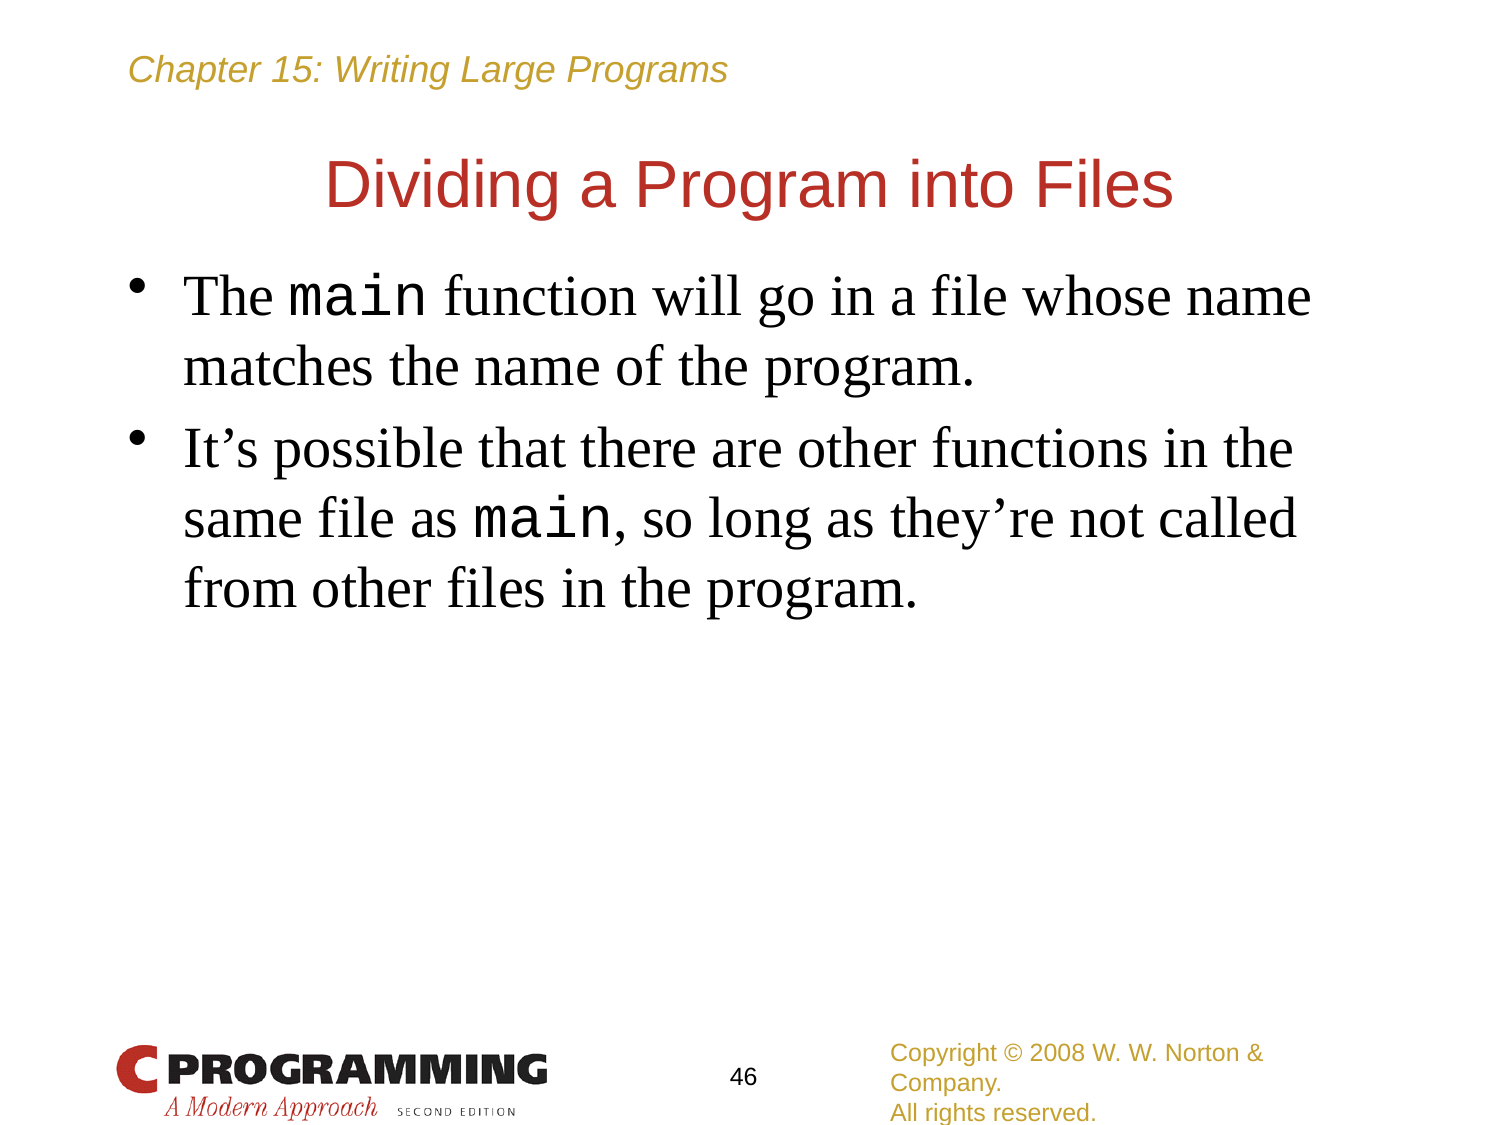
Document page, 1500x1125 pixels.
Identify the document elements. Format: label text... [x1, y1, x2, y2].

slide_number 46 [687, 1049, 801, 1101]
title Dividing a Program into Files [112, 125, 1388, 238]
picture [112, 1041, 550, 1123]
list The main function will go in a file whose name matches the name of the program. It’s possible that there are other functions in the same file as main, so long as they’re not called from other files in the program. [112, 249, 1388, 1038]
footer Copyright © 2008 W. W. Norton & Company. All rights reserved. [874, 1043, 1388, 1119]
